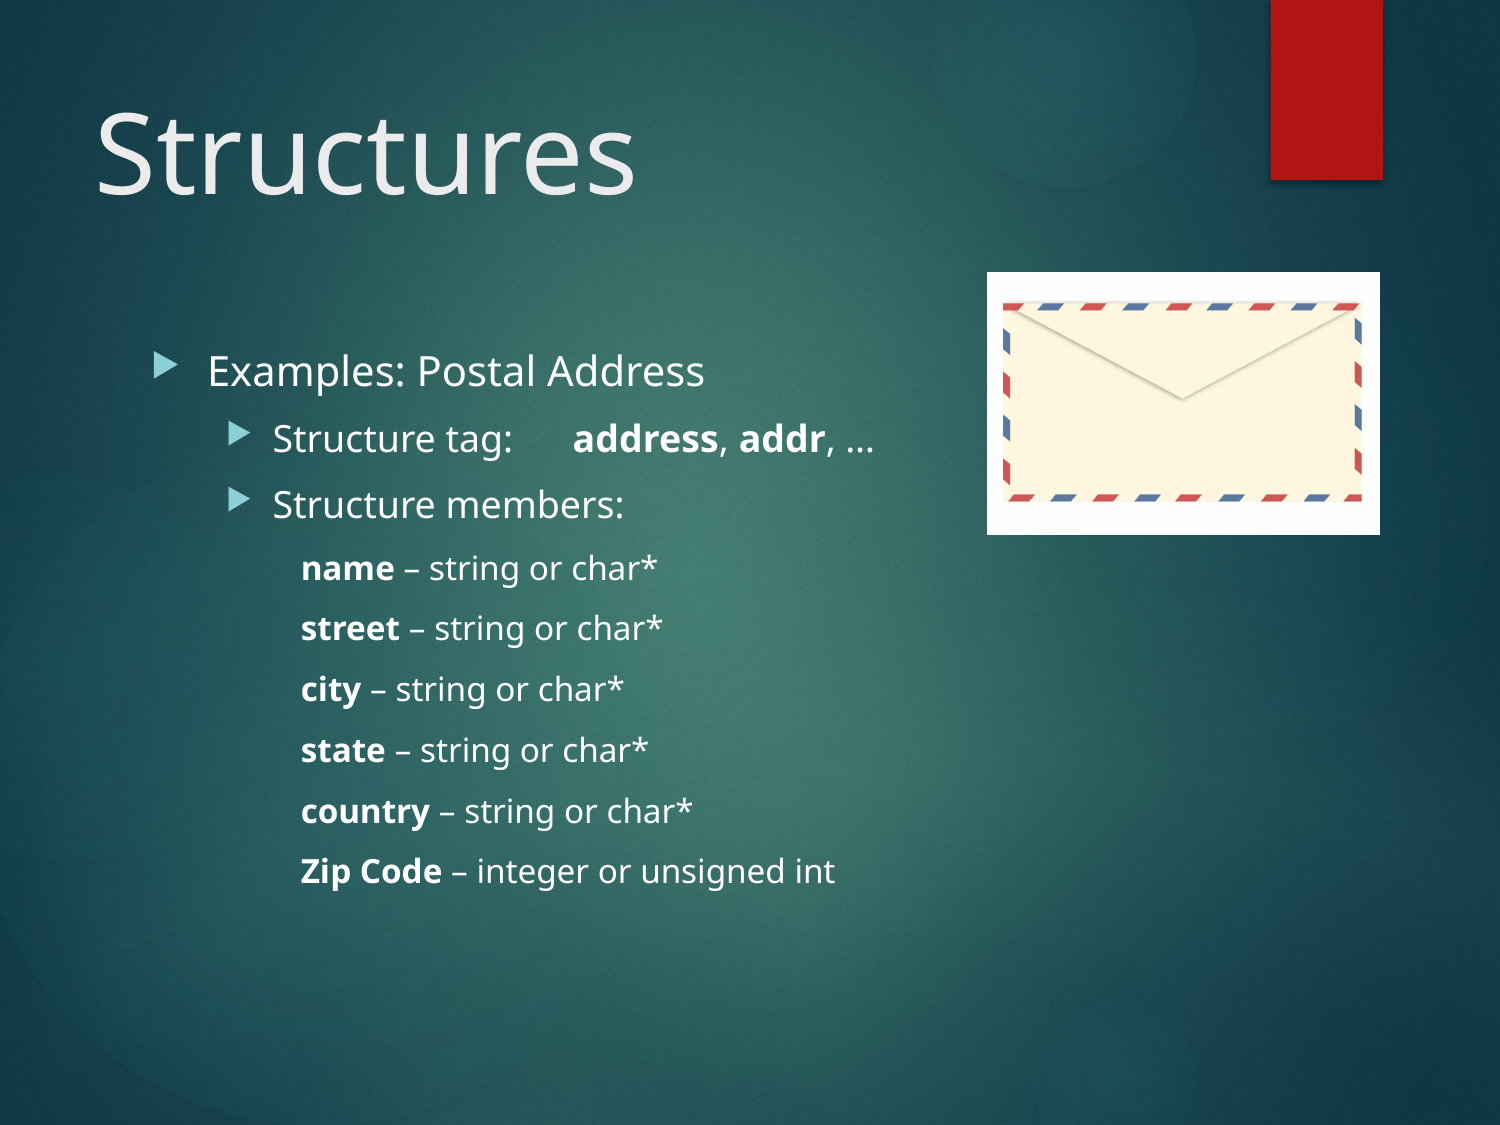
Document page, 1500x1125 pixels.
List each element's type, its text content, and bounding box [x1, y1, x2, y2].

title Structures [79, 74, 1237, 304]
picture [986, 272, 1380, 535]
list Examples: Postal Address Structure tag: address, addr, … Structure members: name – string or char* street – string or char* city – string or char* state – string or char* country – string or char* Zip Code – integer or unsigned int [135, 336, 1237, 1025]
